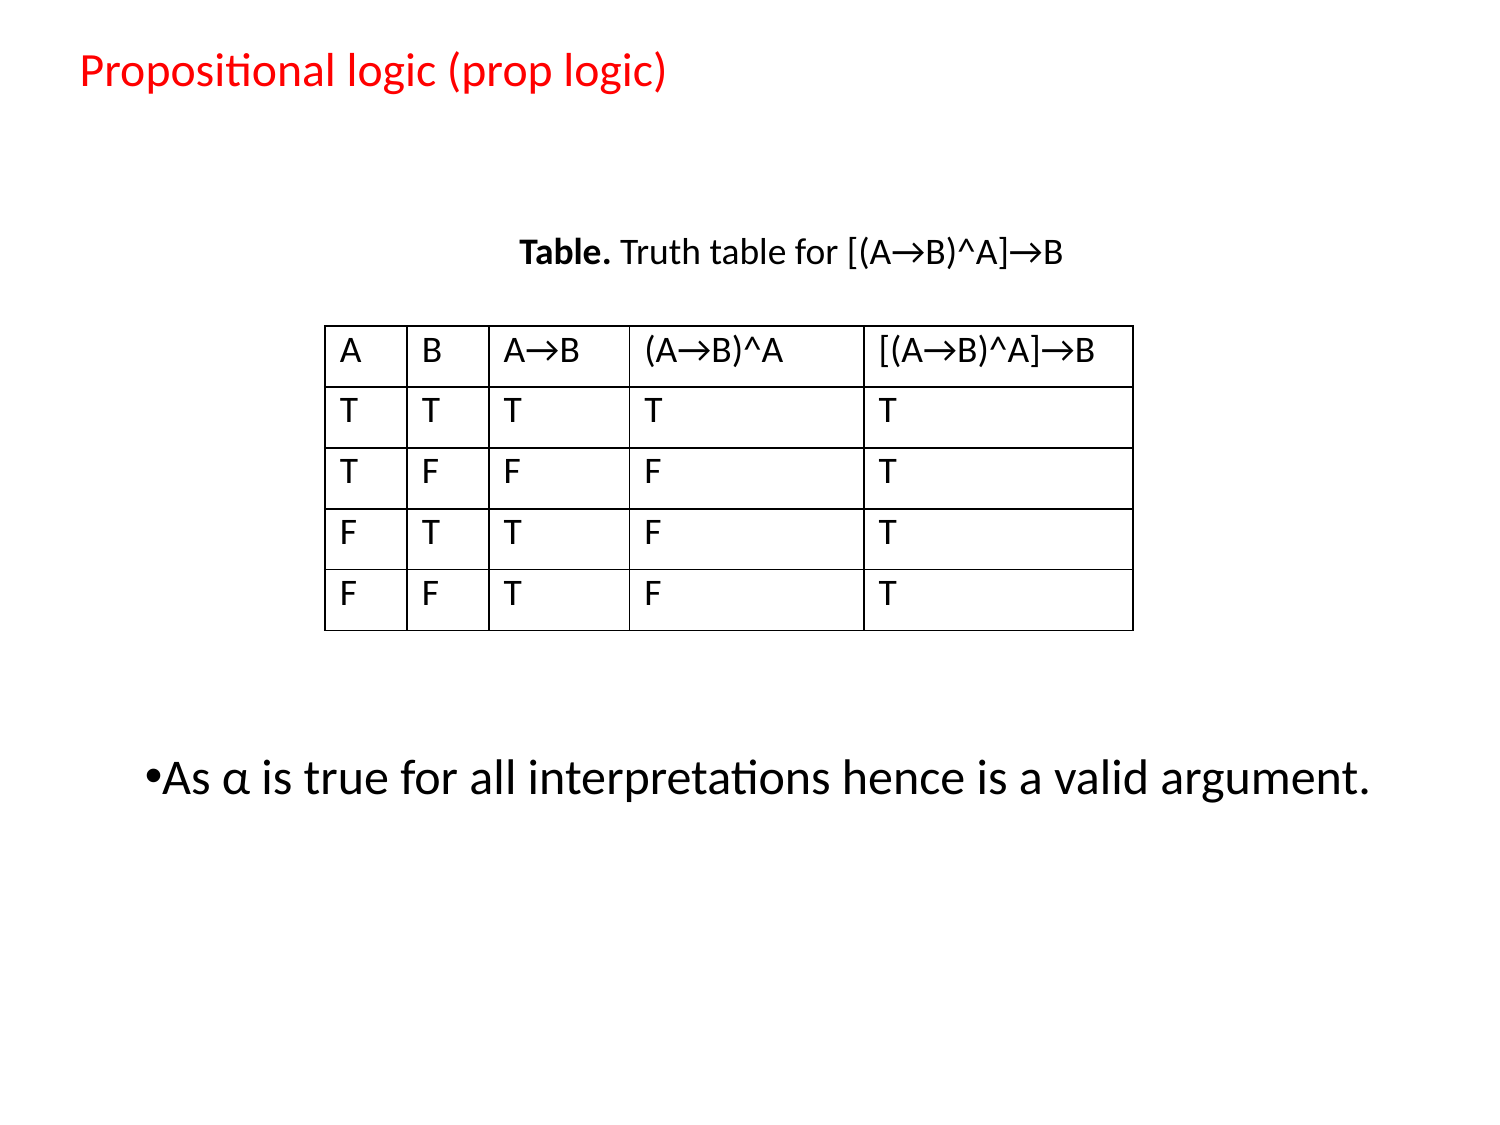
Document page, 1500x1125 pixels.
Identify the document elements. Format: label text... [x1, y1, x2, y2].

table_cell T [490, 570, 629, 630]
table_cell F [630, 510, 863, 569]
text_box Propositional logic (prop logic) [64, 30, 1340, 161]
text_box As α is true for all interpretations hence is a valid argument. [129, 692, 1387, 1008]
table_cell F [326, 510, 406, 569]
table_cell T [490, 510, 629, 569]
table_cell F [630, 449, 863, 508]
table_cell T [630, 388, 863, 447]
table_cell T [865, 570, 1132, 630]
table_header A→B [490, 327, 629, 386]
table_header [(A→B)^A]→B [865, 327, 1132, 386]
table_cell T [865, 449, 1132, 508]
table_header (A→B)^A [630, 327, 863, 386]
text_box Table. Truth table for [(A→B)^A]→B [504, 219, 1079, 280]
table_cell F [408, 449, 488, 508]
table_header A [326, 327, 406, 386]
table_cell T [408, 388, 488, 447]
table_cell T [326, 388, 406, 447]
table_cell T [865, 388, 1132, 447]
table_cell F [408, 570, 488, 630]
table_cell T [326, 449, 406, 508]
table_cell T [490, 388, 629, 447]
table_cell F [490, 449, 629, 508]
table_cell F [326, 570, 406, 630]
table_header B [408, 327, 488, 386]
table_cell T [408, 510, 488, 569]
table_cell F [630, 570, 863, 630]
table_cell T [865, 510, 1132, 569]
